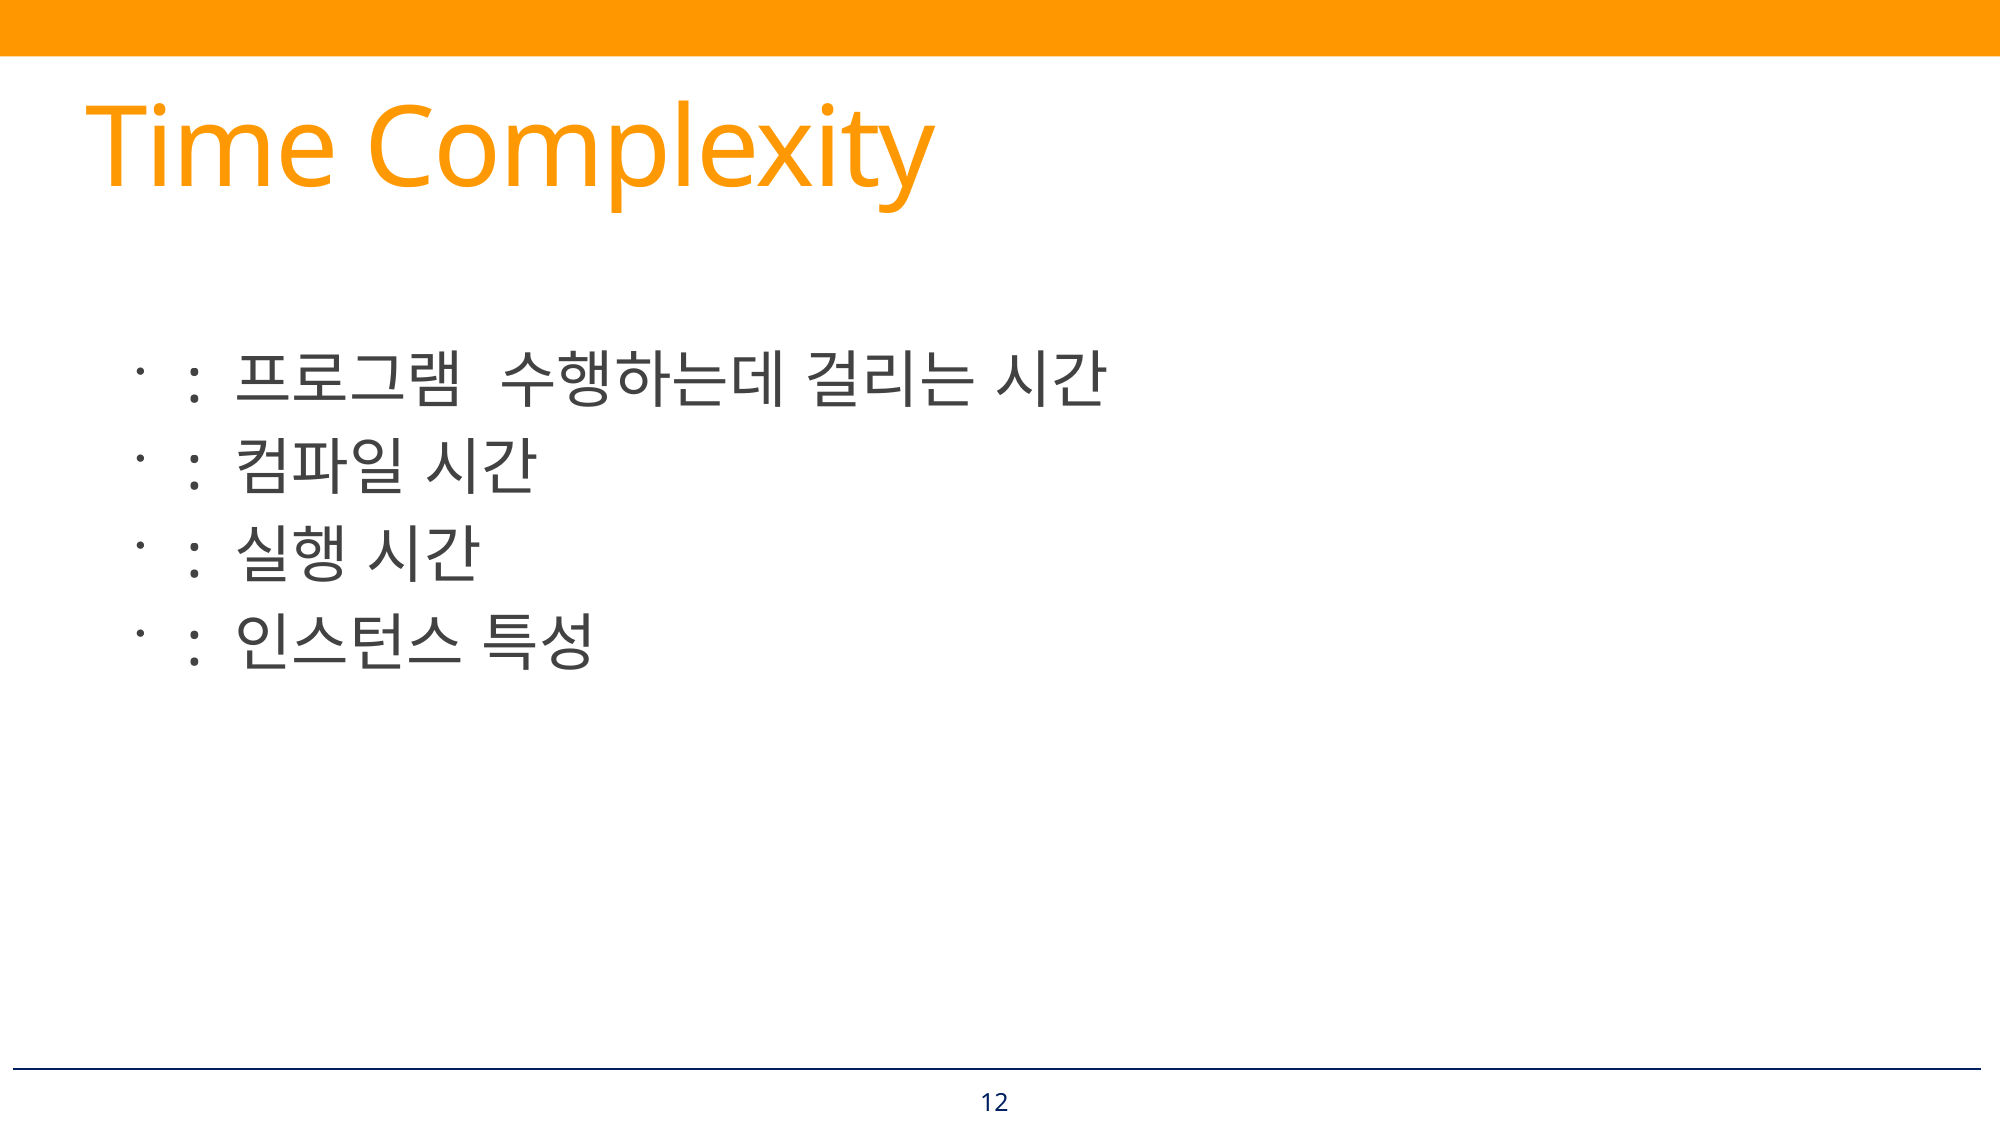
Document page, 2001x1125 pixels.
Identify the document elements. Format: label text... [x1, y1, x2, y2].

title Time Complexity [85, 89, 1915, 212]
slide_number 12 [911, 1078, 1078, 1125]
